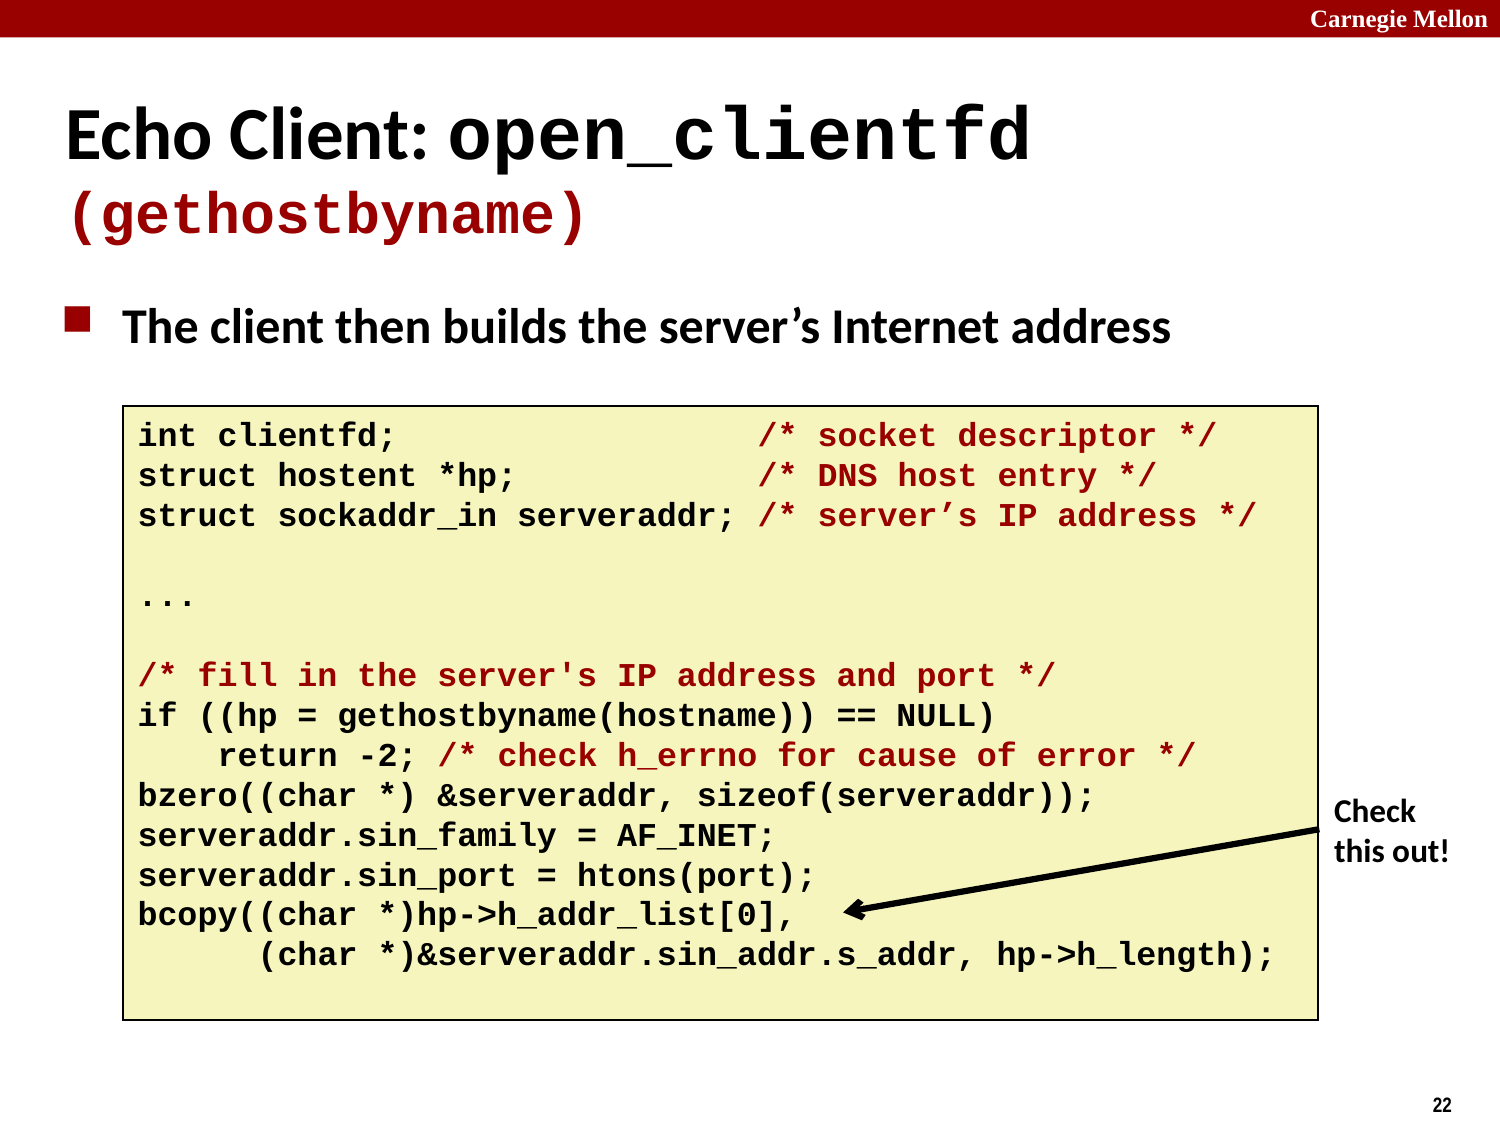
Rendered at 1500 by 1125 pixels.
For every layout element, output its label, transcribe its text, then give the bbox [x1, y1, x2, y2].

list The client then builds the server’s Internet address [50, 285, 1406, 388]
text_box int clientfd; /* socket descriptor */ struct hostent *hp; /* DNS host entry */ struct sockaddr_in serveraddr; /* server’s IP address */ ... /* fill in the server's IP address and port */ if ((hp = gethostbyname(hostname)) == NULL) return -2; /* check h_errno for cause of error */ bzero((char *) &serveraddr, sizeof(serveraddr)); serveraddr.sin_family = AF_INET; serveraddr.sin_port = htons(port); bcopy((char *)hp->h_addr_list[0], (char *)&serveraddr.sin_addr.s_addr, hp->h_length); [123, 406, 1319, 1020]
title Echo Client: open_clientfd (gethostbyname) [49, 74, 1388, 255]
text_box Check this out! [1319, 781, 1466, 877]
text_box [842, 829, 1319, 913]
